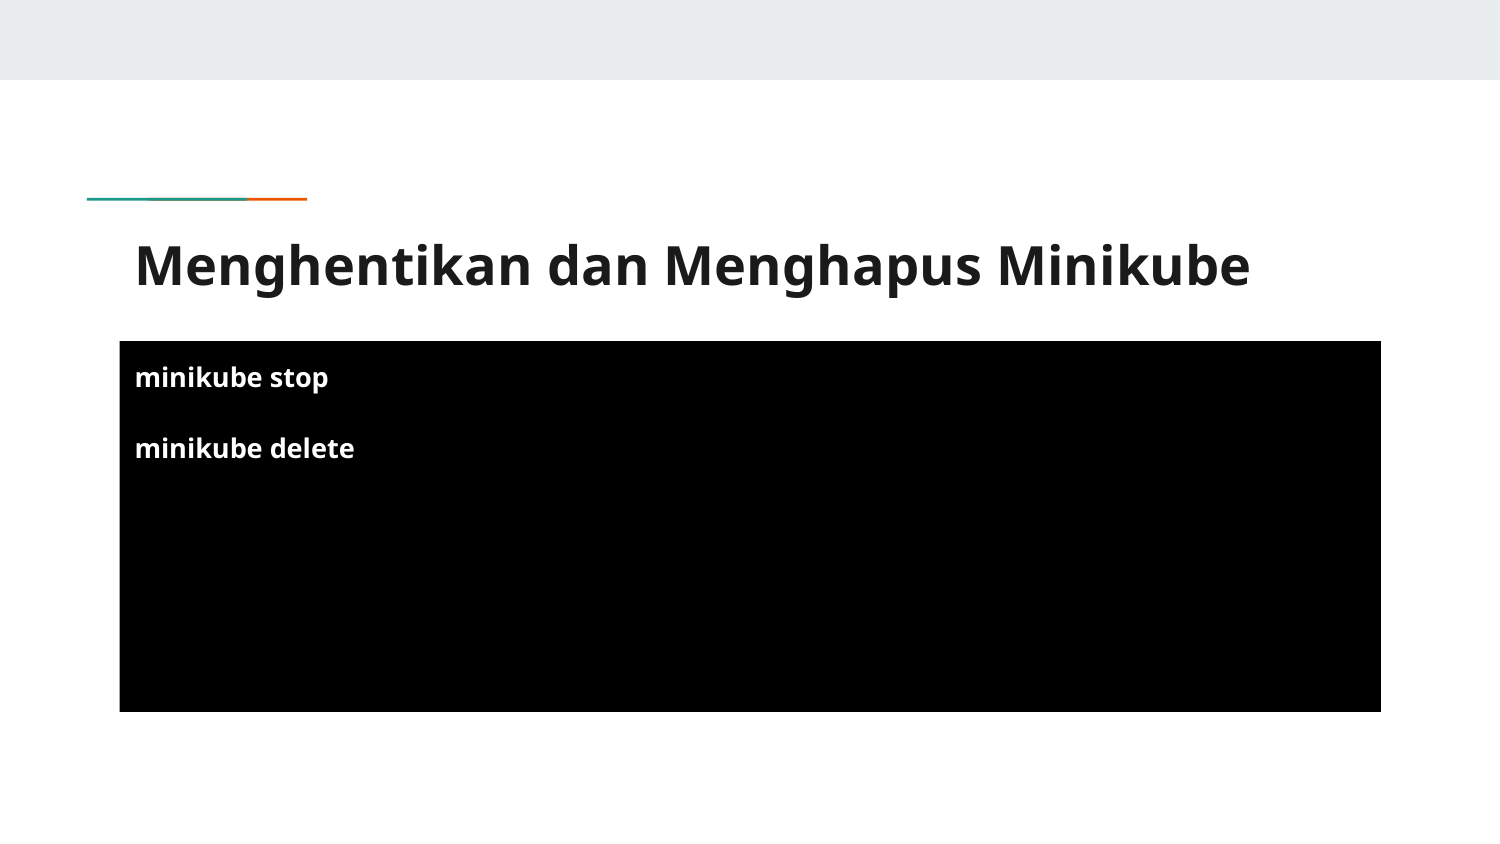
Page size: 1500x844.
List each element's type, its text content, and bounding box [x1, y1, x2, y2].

list minikube stop minikube delete [119, 341, 1381, 712]
title Menghentikan dan Menghapus Minikube [119, 216, 1381, 305]
